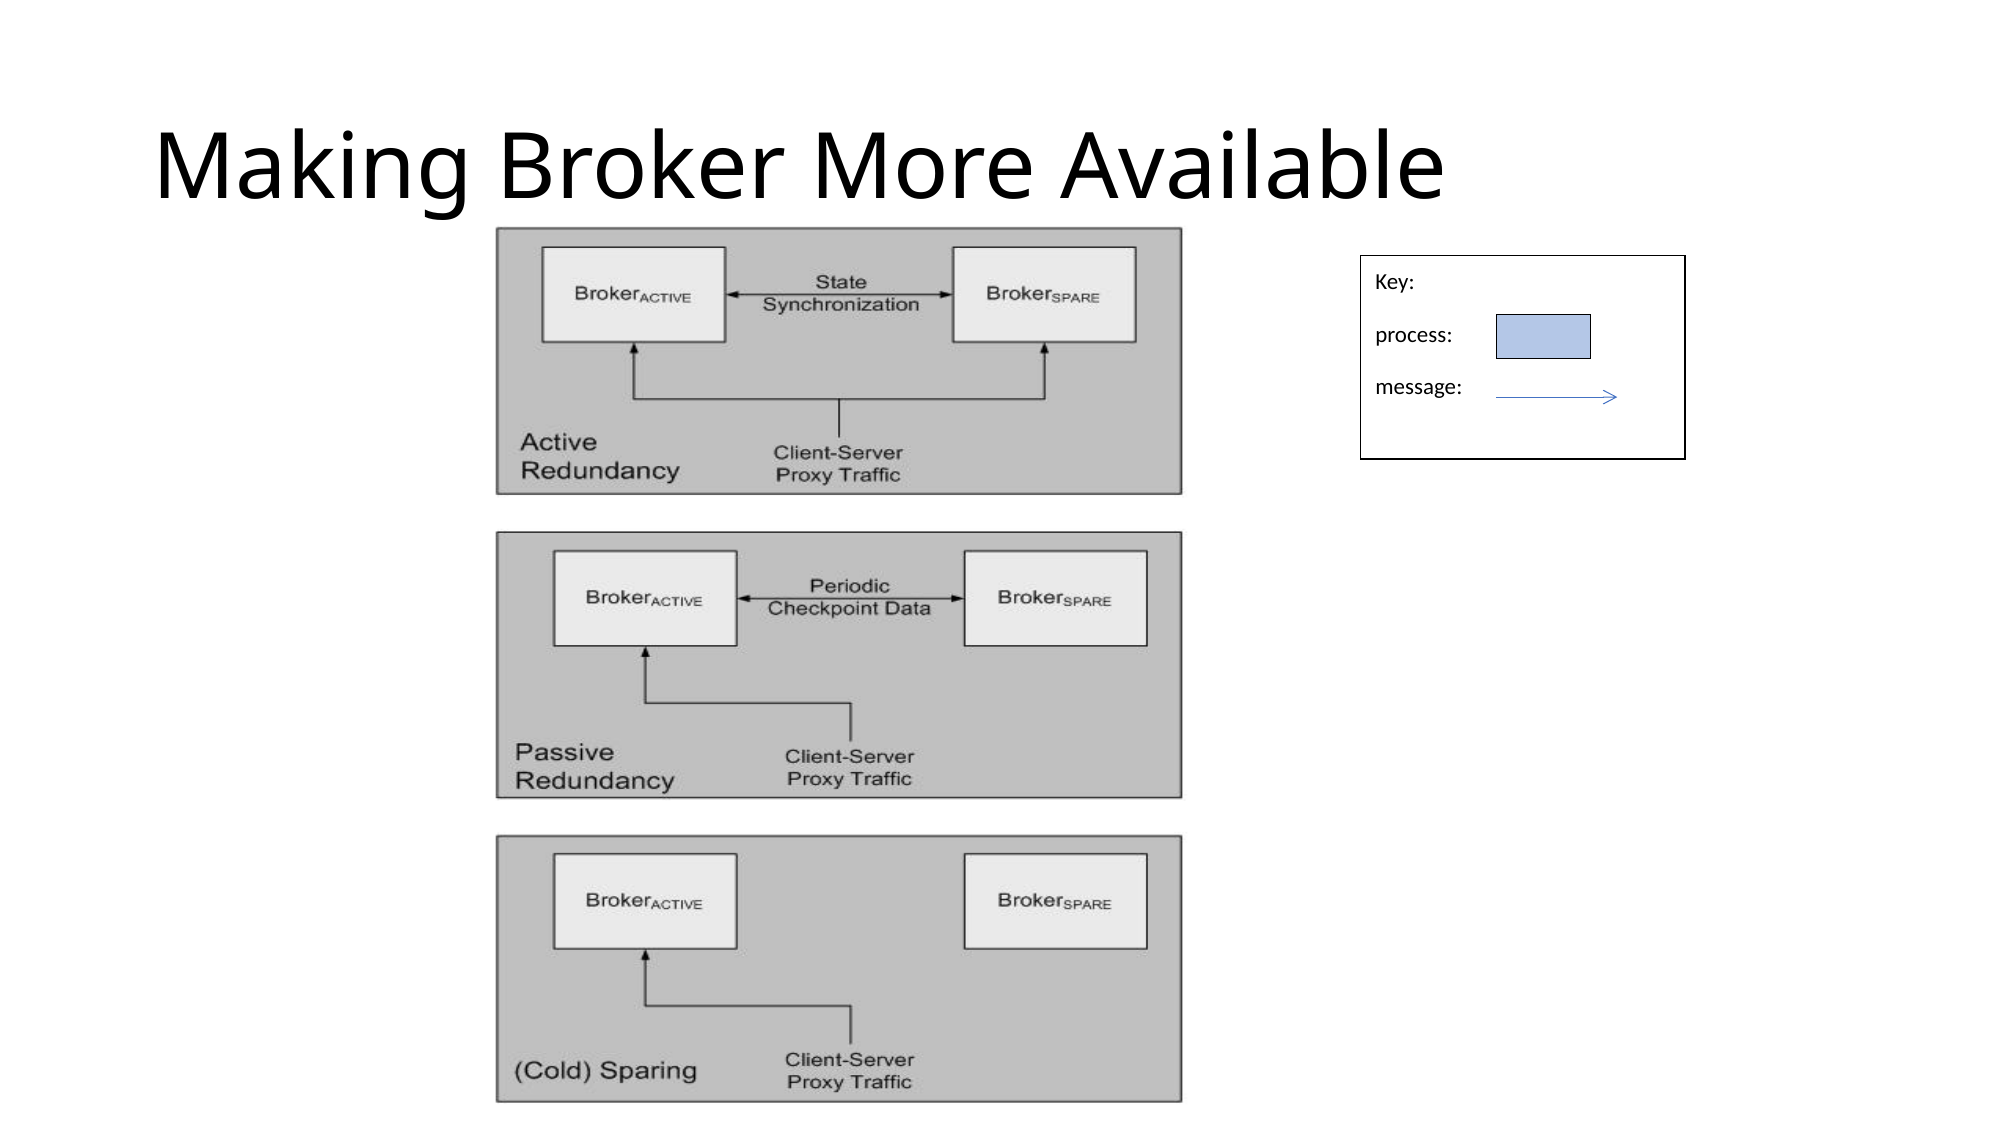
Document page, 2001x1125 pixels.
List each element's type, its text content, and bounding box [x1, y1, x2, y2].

picture [493, 184, 1201, 1125]
text_box [1495, 313, 1592, 359]
title Making Broker More Available [137, 59, 1863, 278]
text_box Key: process: message: [1360, 255, 1686, 459]
